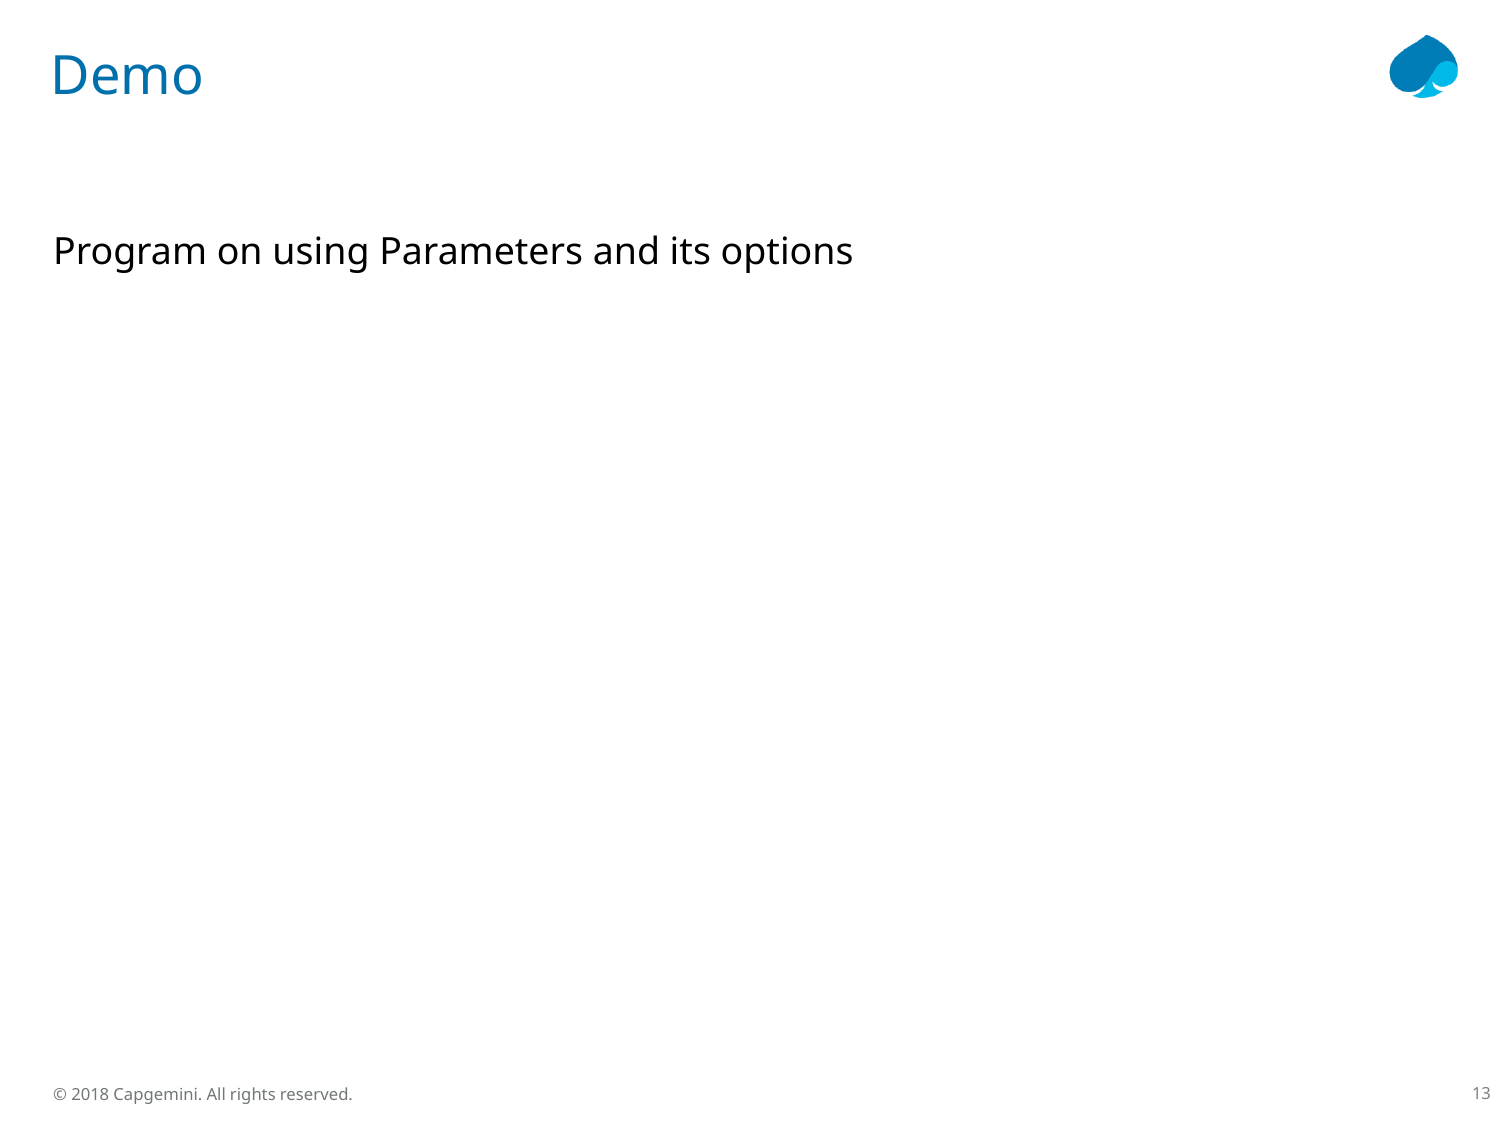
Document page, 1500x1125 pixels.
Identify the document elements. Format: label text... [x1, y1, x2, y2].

picture [1388, 33, 1458, 62]
picture [1447, 78, 1458, 103]
list Program on using Parameters and its options [53, 231, 1447, 1035]
title Demo [50, 42, 1447, 184]
